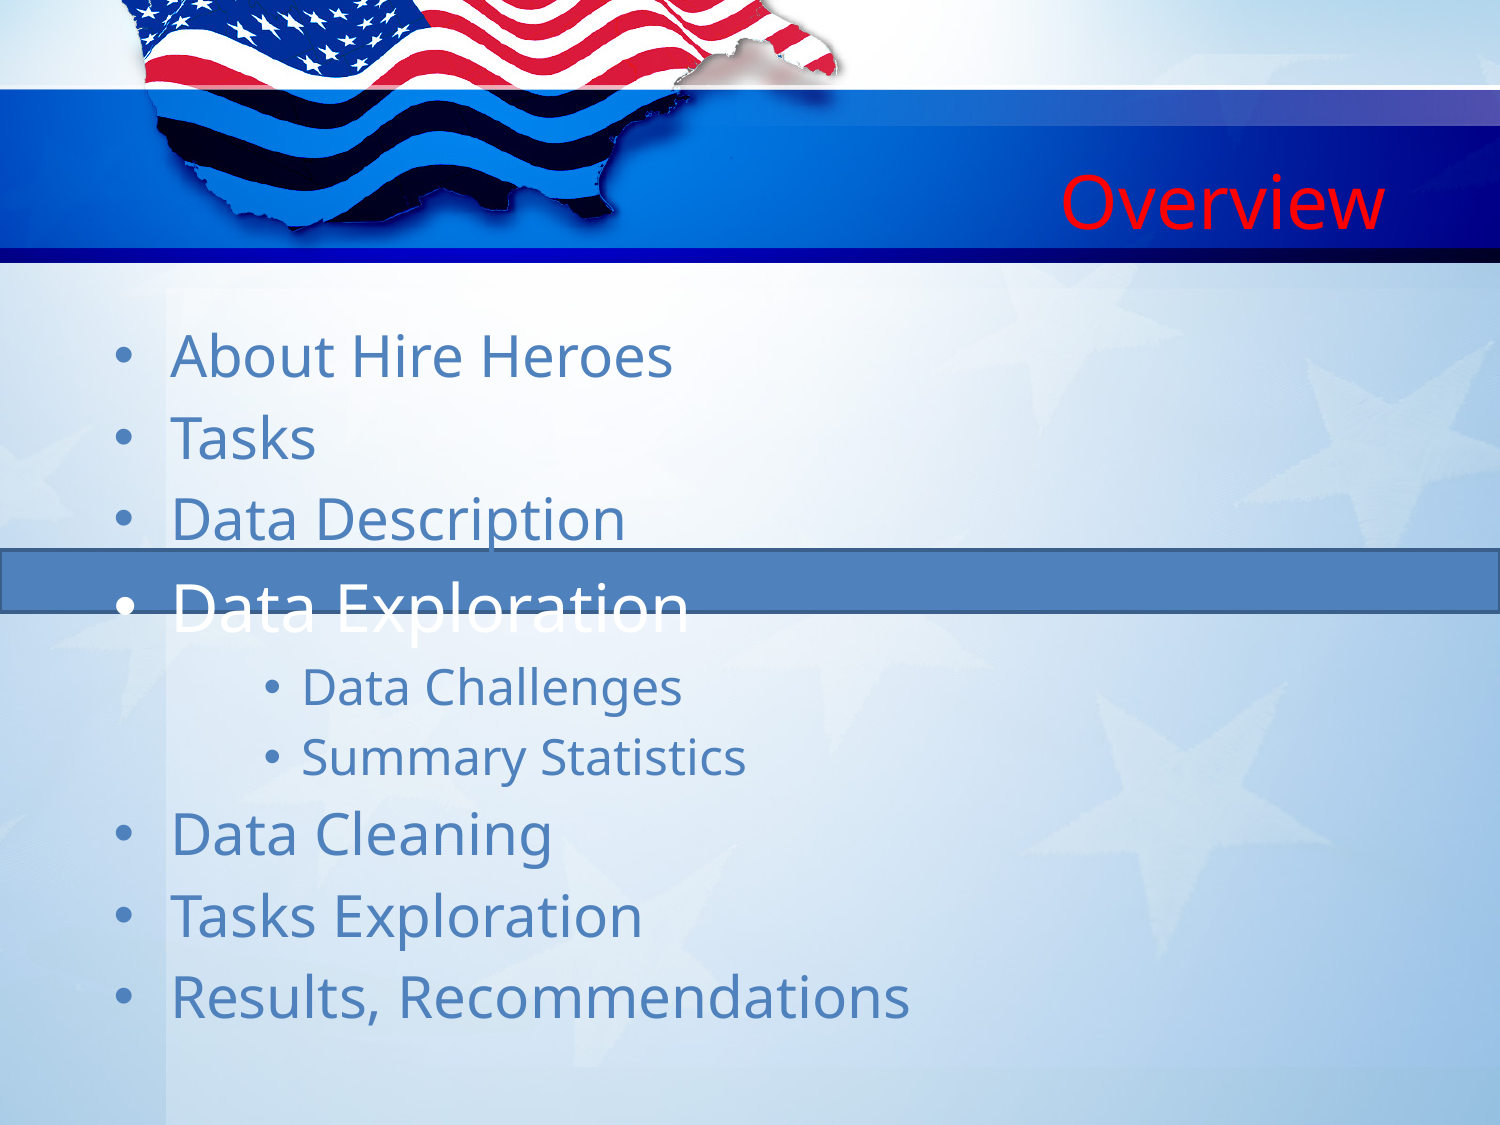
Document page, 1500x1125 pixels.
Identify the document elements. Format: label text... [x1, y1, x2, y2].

text_box [1402, 548, 1500, 614]
title Overview [98, 136, 1402, 262]
list About Hire Heroes Tasks Data Description Data Exploration Data Challenges Summary Statistics Data Cleaning Tasks Exploration Results, Recommendations [98, 311, 1402, 1039]
picture [0, 0, 1500, 548]
picture [0, 614, 1500, 1125]
text_box [0, 548, 98, 614]
